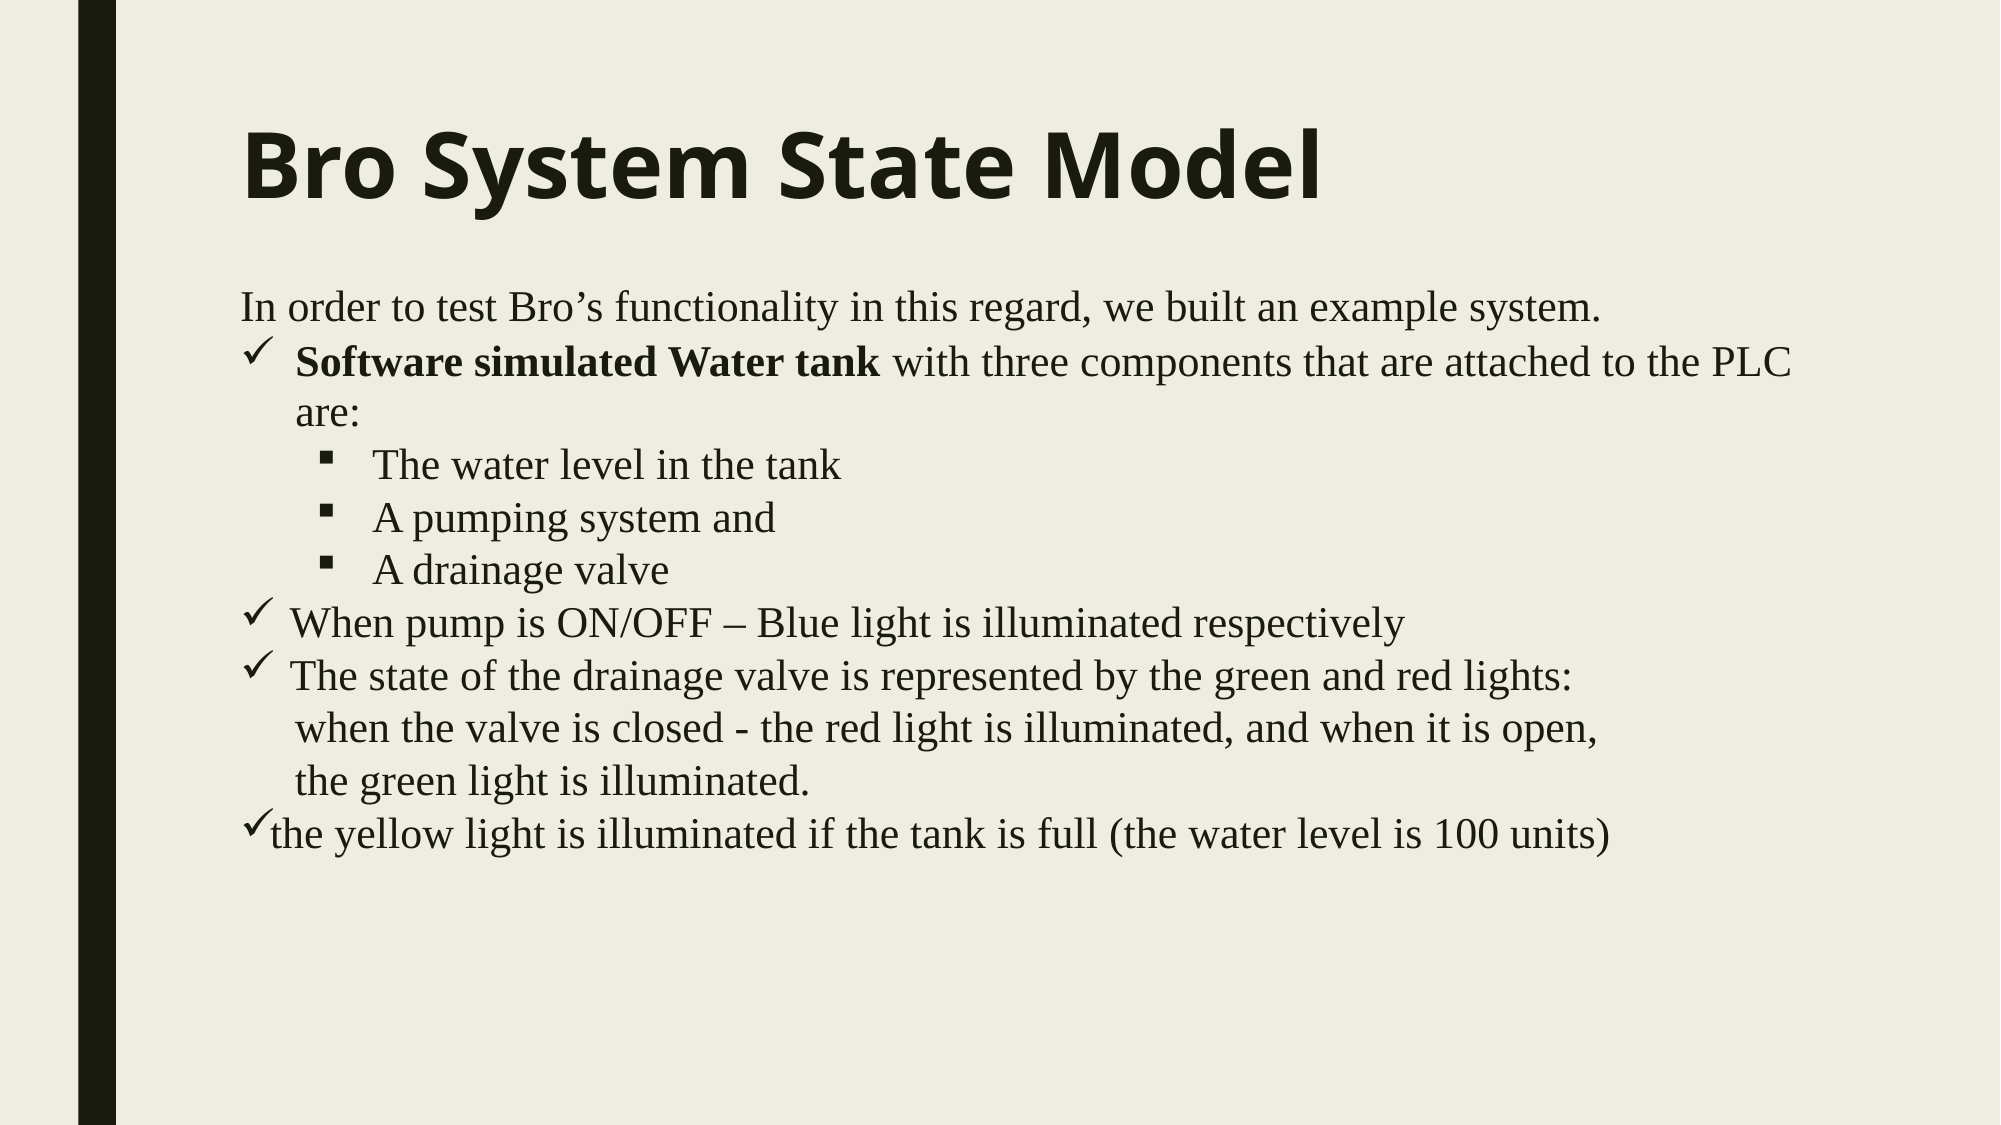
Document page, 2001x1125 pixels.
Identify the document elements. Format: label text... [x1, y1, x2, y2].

list In order to test Bro’s functionality in this regard, we built an example system. Software simulated Water tank with three components that are attached to the PLC are: The water level in the tank A pumping system and A drainage valve When pump is ON/OFF – Blue light is illuminated respectively The state of the drainage valve is represented by the green and red lights: when the valve is closed - the red light is illuminated, and when it is open, the green light is illuminated. the yellow light is illuminated if the tank is full (the water level is 100 units) [225, 274, 1871, 1066]
title Bro System State Model [225, 112, 1800, 274]
